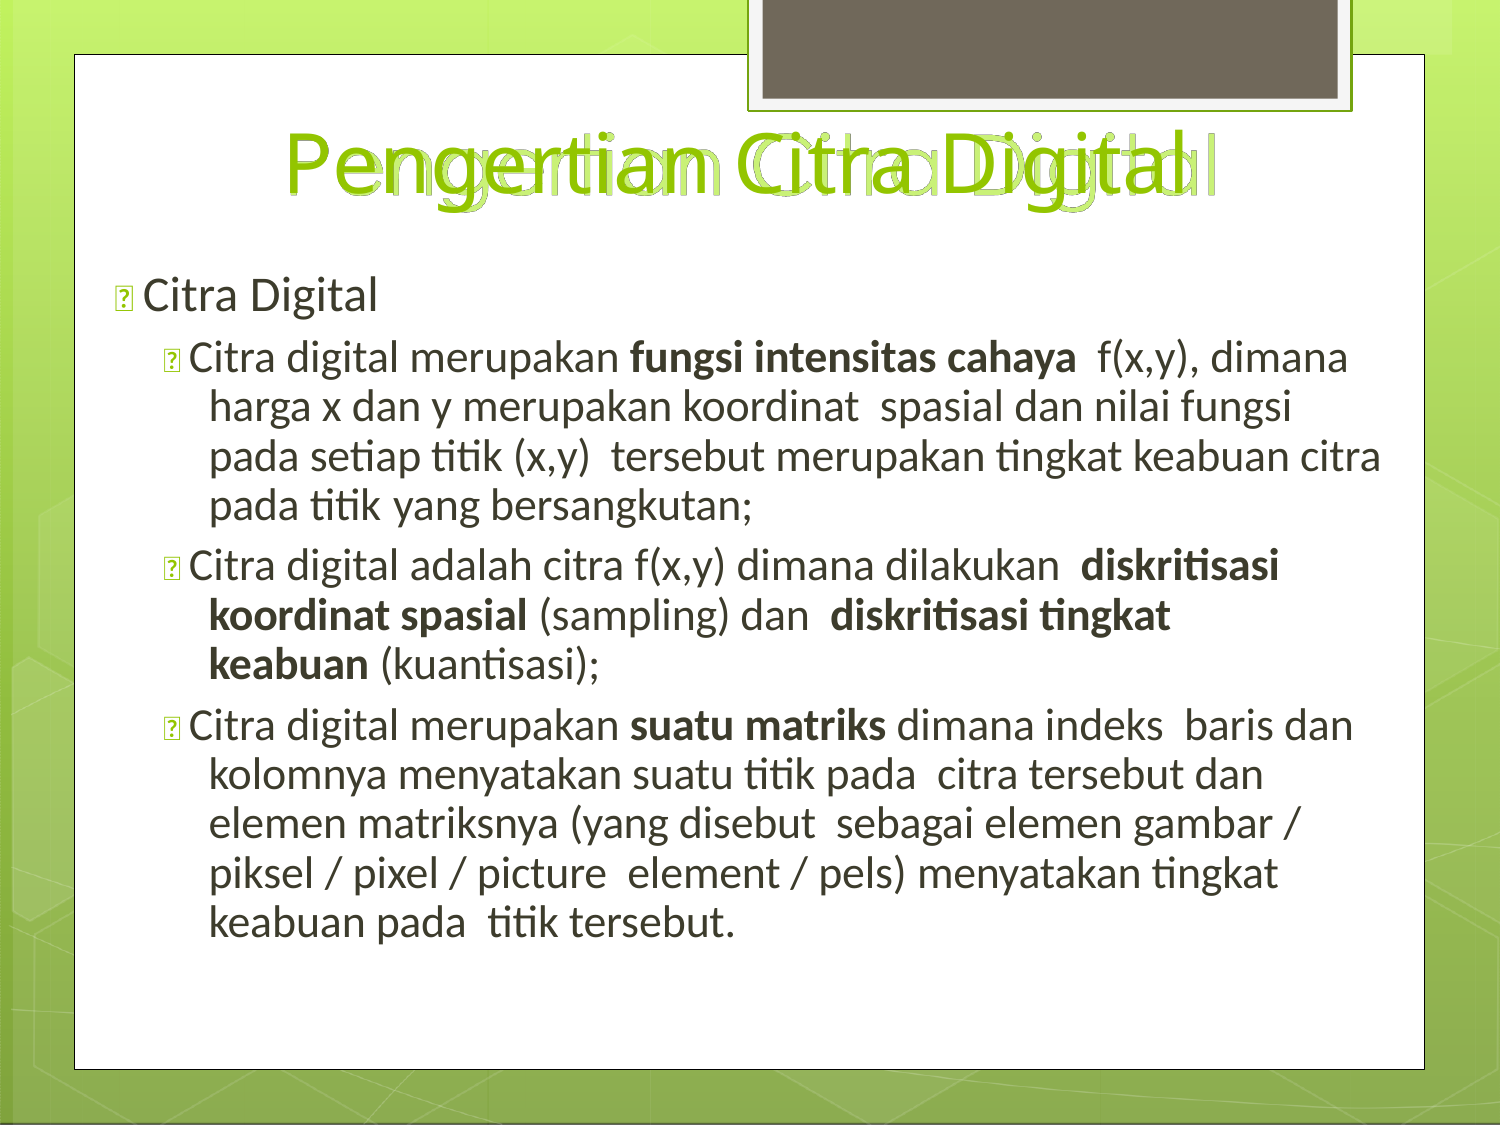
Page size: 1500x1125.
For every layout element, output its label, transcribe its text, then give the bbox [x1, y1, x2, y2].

picture [0, 0, 1500, 1125]
title Pengertian Citra Digital [279, 107, 1220, 253]
text_box  Citra Digital  Citra digital merupakan fungsi intensitas cahaya f(x,y), dimana harga x dan y merupakan koordinat spasial dan nilai fungsi pada setiap titik (x,y) tersebut merupakan tingkat keabuan citra pada titik yang bersangkutan;  Citra digital adalah citra f(x,y) dimana dilakukan diskritisasi koordinat spasial (sampling) dan diskritisasi tingkat keabuan (kuantisasi);  Citra digital merupakan suatu matriks dimana indeks baris dan kolomnya menyatakan suatu titik pada citra tersebut dan elemen matriksnya (yang disebut sebagai elemen gambar / piksel / pixel / picture element / pels) menyatakan tingkat keabuan pada titik tersebut. [112, 253, 1393, 948]
text_box [78, 69, 1425, 258]
text_box [233, 87, 1293, 253]
